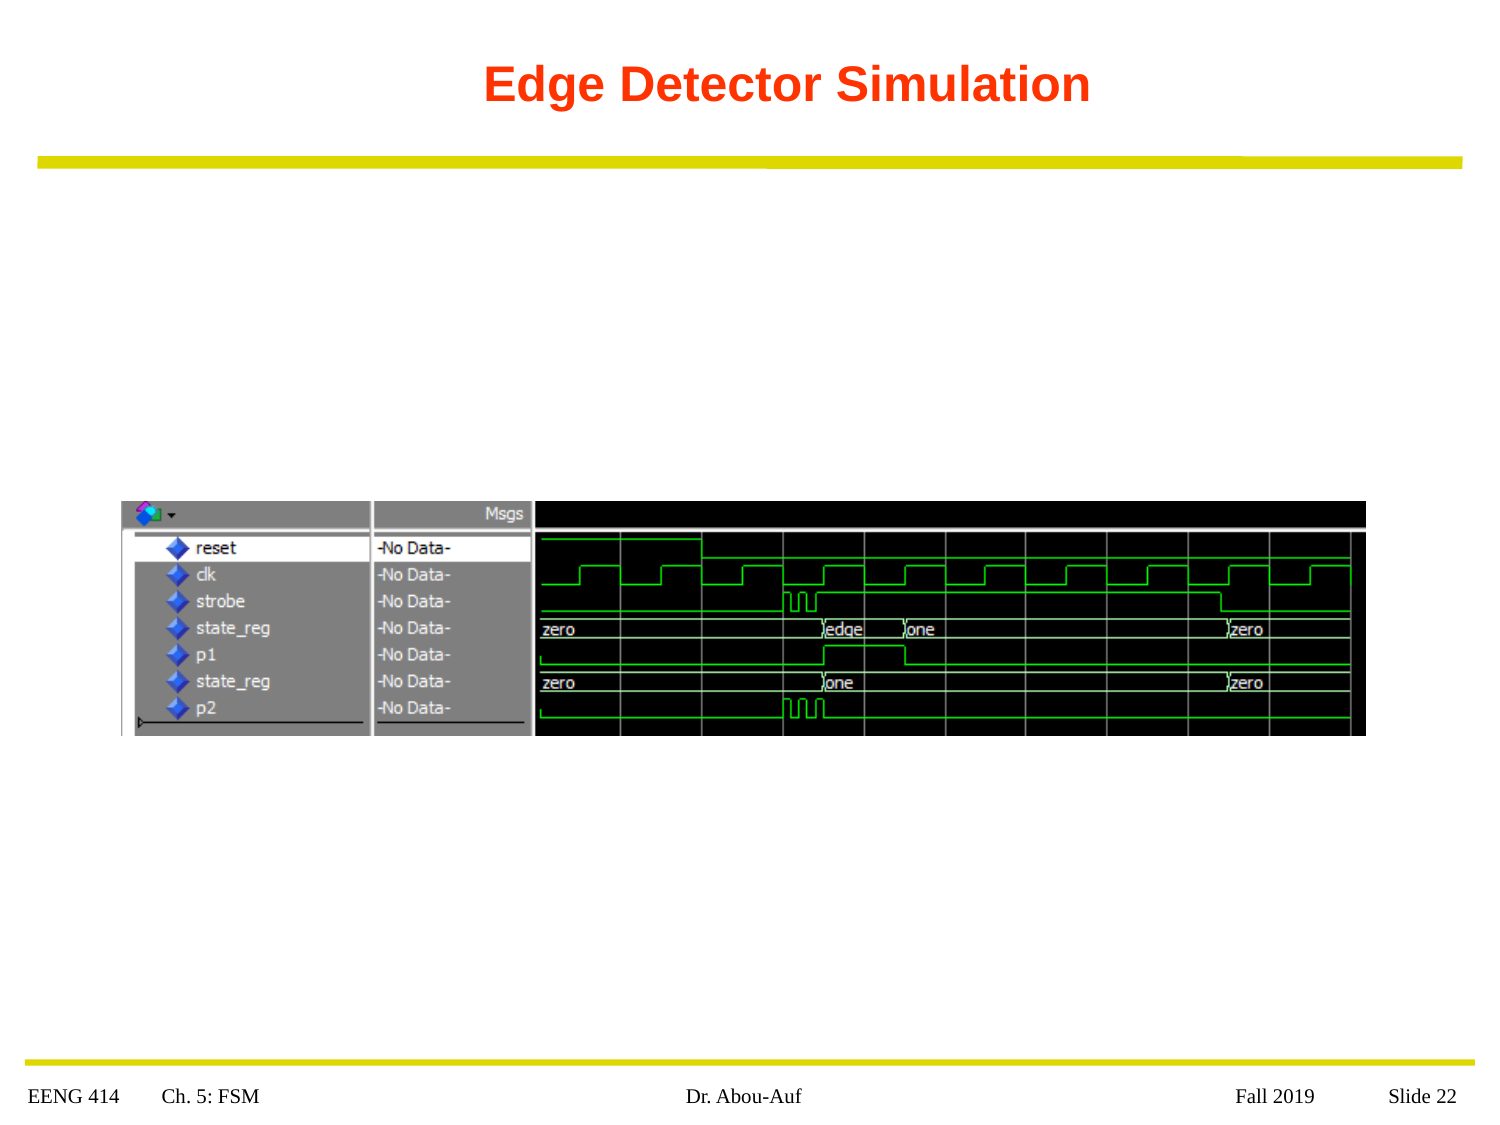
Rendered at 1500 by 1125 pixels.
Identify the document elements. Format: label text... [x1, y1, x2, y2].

footer Dr. Abou-Auf [612, 1074, 876, 1125]
slide_number Fall 2019 Slide 22 [1199, 1074, 1488, 1125]
slide_number EENG 414 Ch. 5: FSM [12, 1074, 513, 1125]
picture [121, 501, 1366, 737]
title Edge Detector Simulation [187, 0, 1388, 163]
